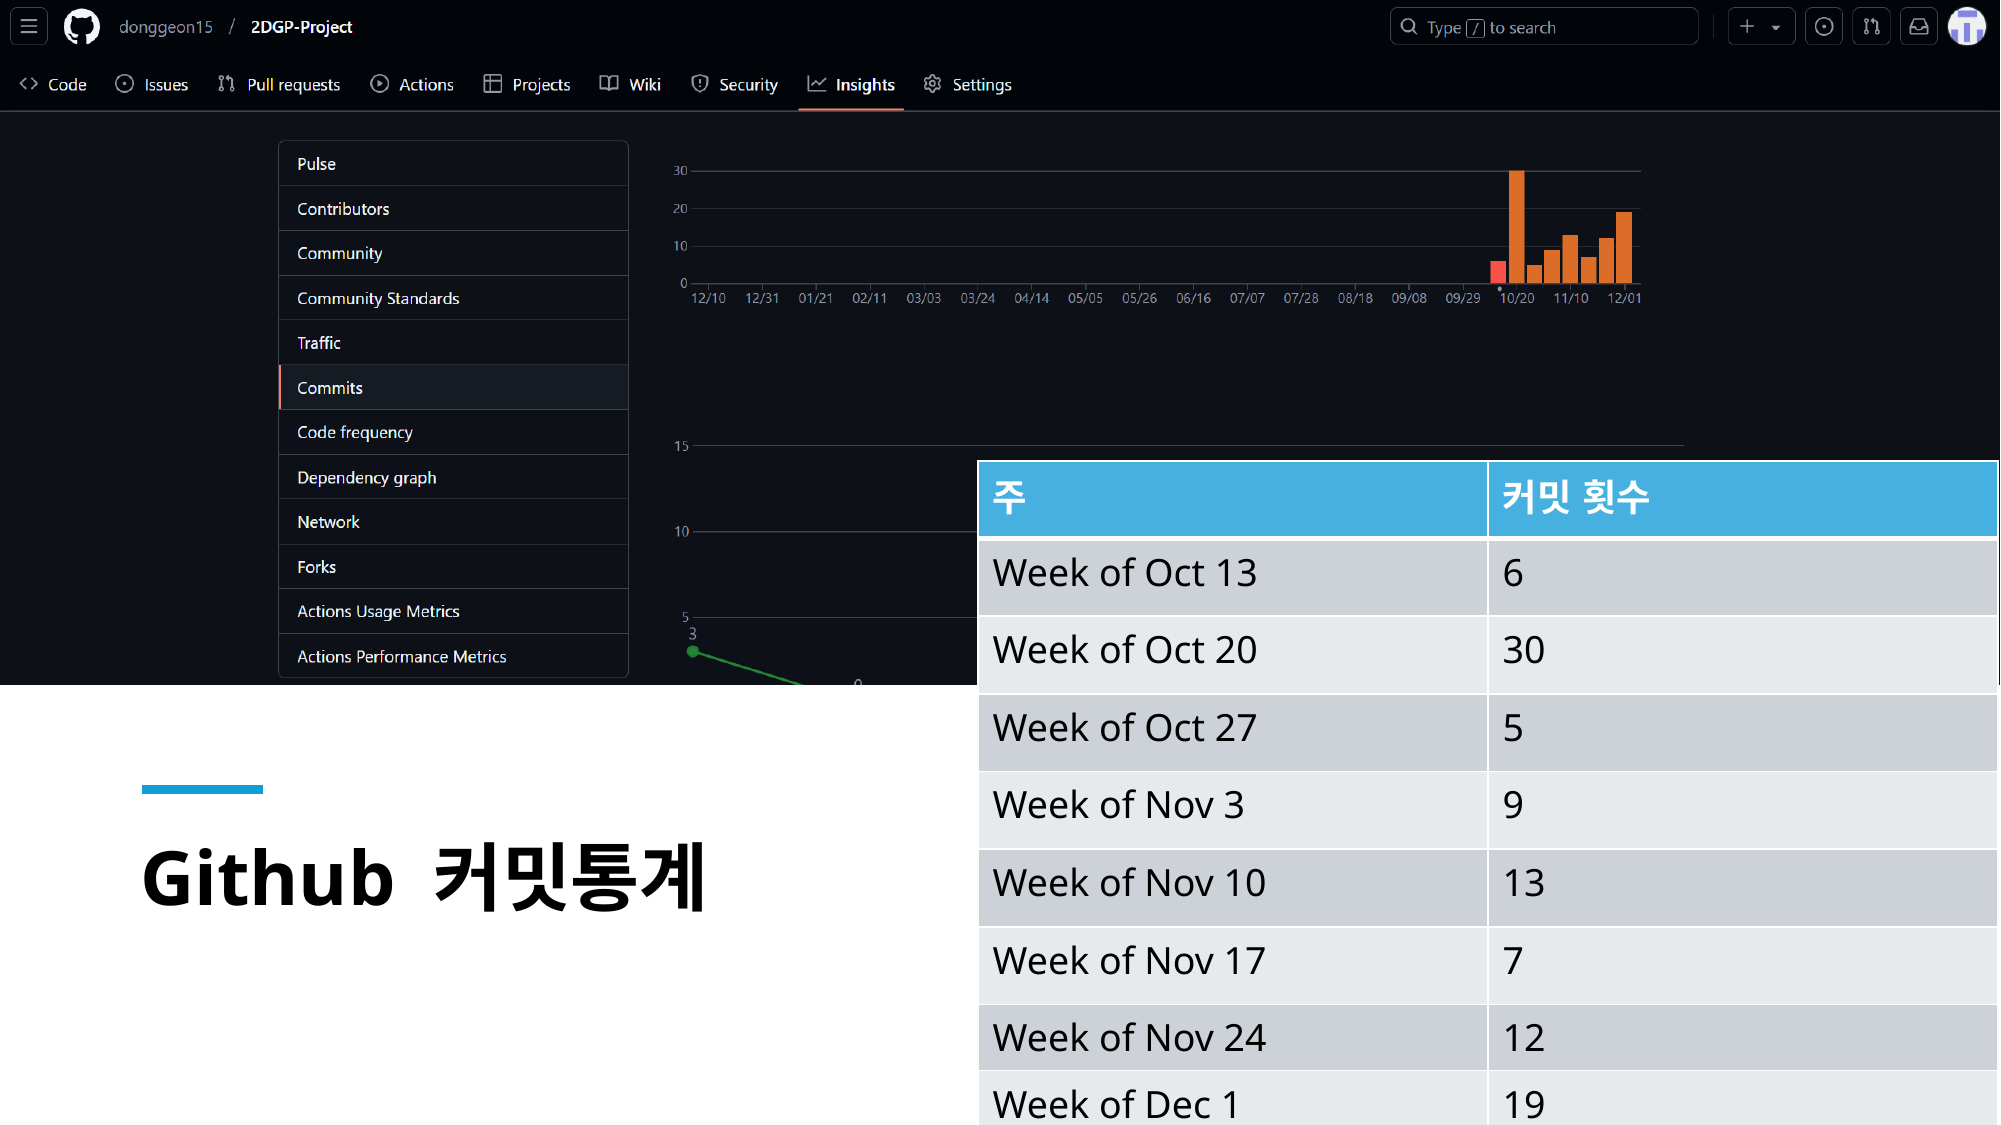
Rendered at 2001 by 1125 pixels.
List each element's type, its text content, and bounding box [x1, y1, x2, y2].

table_cell Week of Dec 1 [979, 1071, 1487, 1125]
table_cell 5 [1489, 695, 1997, 771]
table_cell Week of Nov 17 [979, 928, 1487, 1004]
table_cell Week of Oct 20 [979, 685, 1487, 693]
table_cell 9 [1489, 772, 1997, 848]
table_cell 13 [1489, 850, 1997, 926]
table_cell Week of Nov 3 [979, 772, 1487, 848]
picture [0, 0, 2000, 685]
table_cell 7 [1489, 928, 1997, 1004]
title Github 커밋통계 [125, 832, 977, 931]
table_cell 30 [1489, 685, 1997, 693]
table_cell Week of Oct 27 [979, 695, 1487, 771]
table_cell Week of Nov 10 [979, 850, 1487, 926]
table_cell 12 [1489, 1005, 1997, 1070]
table_cell 19 [1489, 1071, 1997, 1125]
table_cell Week of Nov 24 [979, 1005, 1487, 1070]
